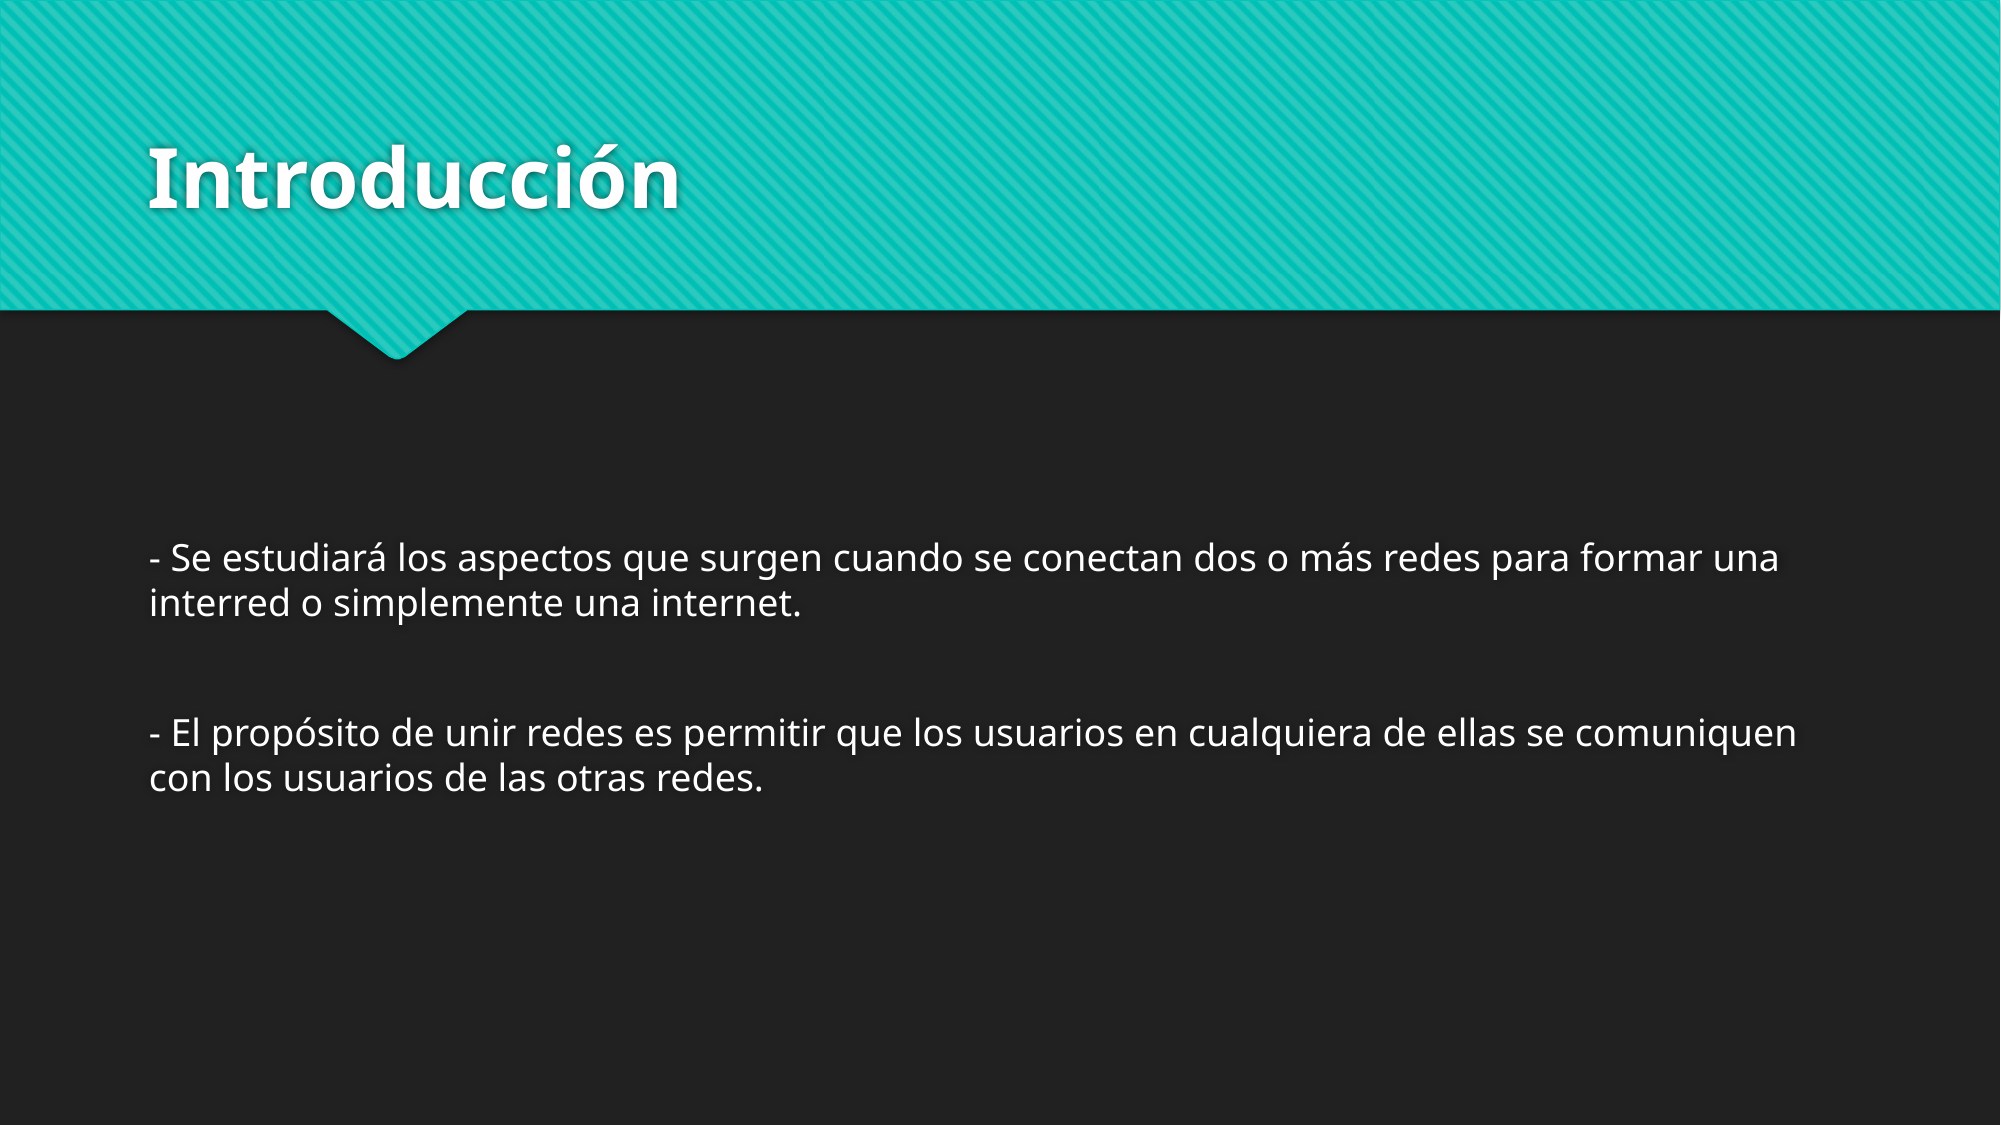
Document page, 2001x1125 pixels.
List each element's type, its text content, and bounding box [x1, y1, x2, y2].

picture [1, 1, 1999, 357]
list - Se estudiará los aspectos que surgen cuando se conectan dos o más redes para formar una interred o simplemente una internet. - El propósito de unir redes es permitir que los usuarios en cualquiera de ellas se comuniquen con los usuarios de las otras redes. [134, 501, 1866, 1092]
title Introducción [132, 73, 1868, 233]
